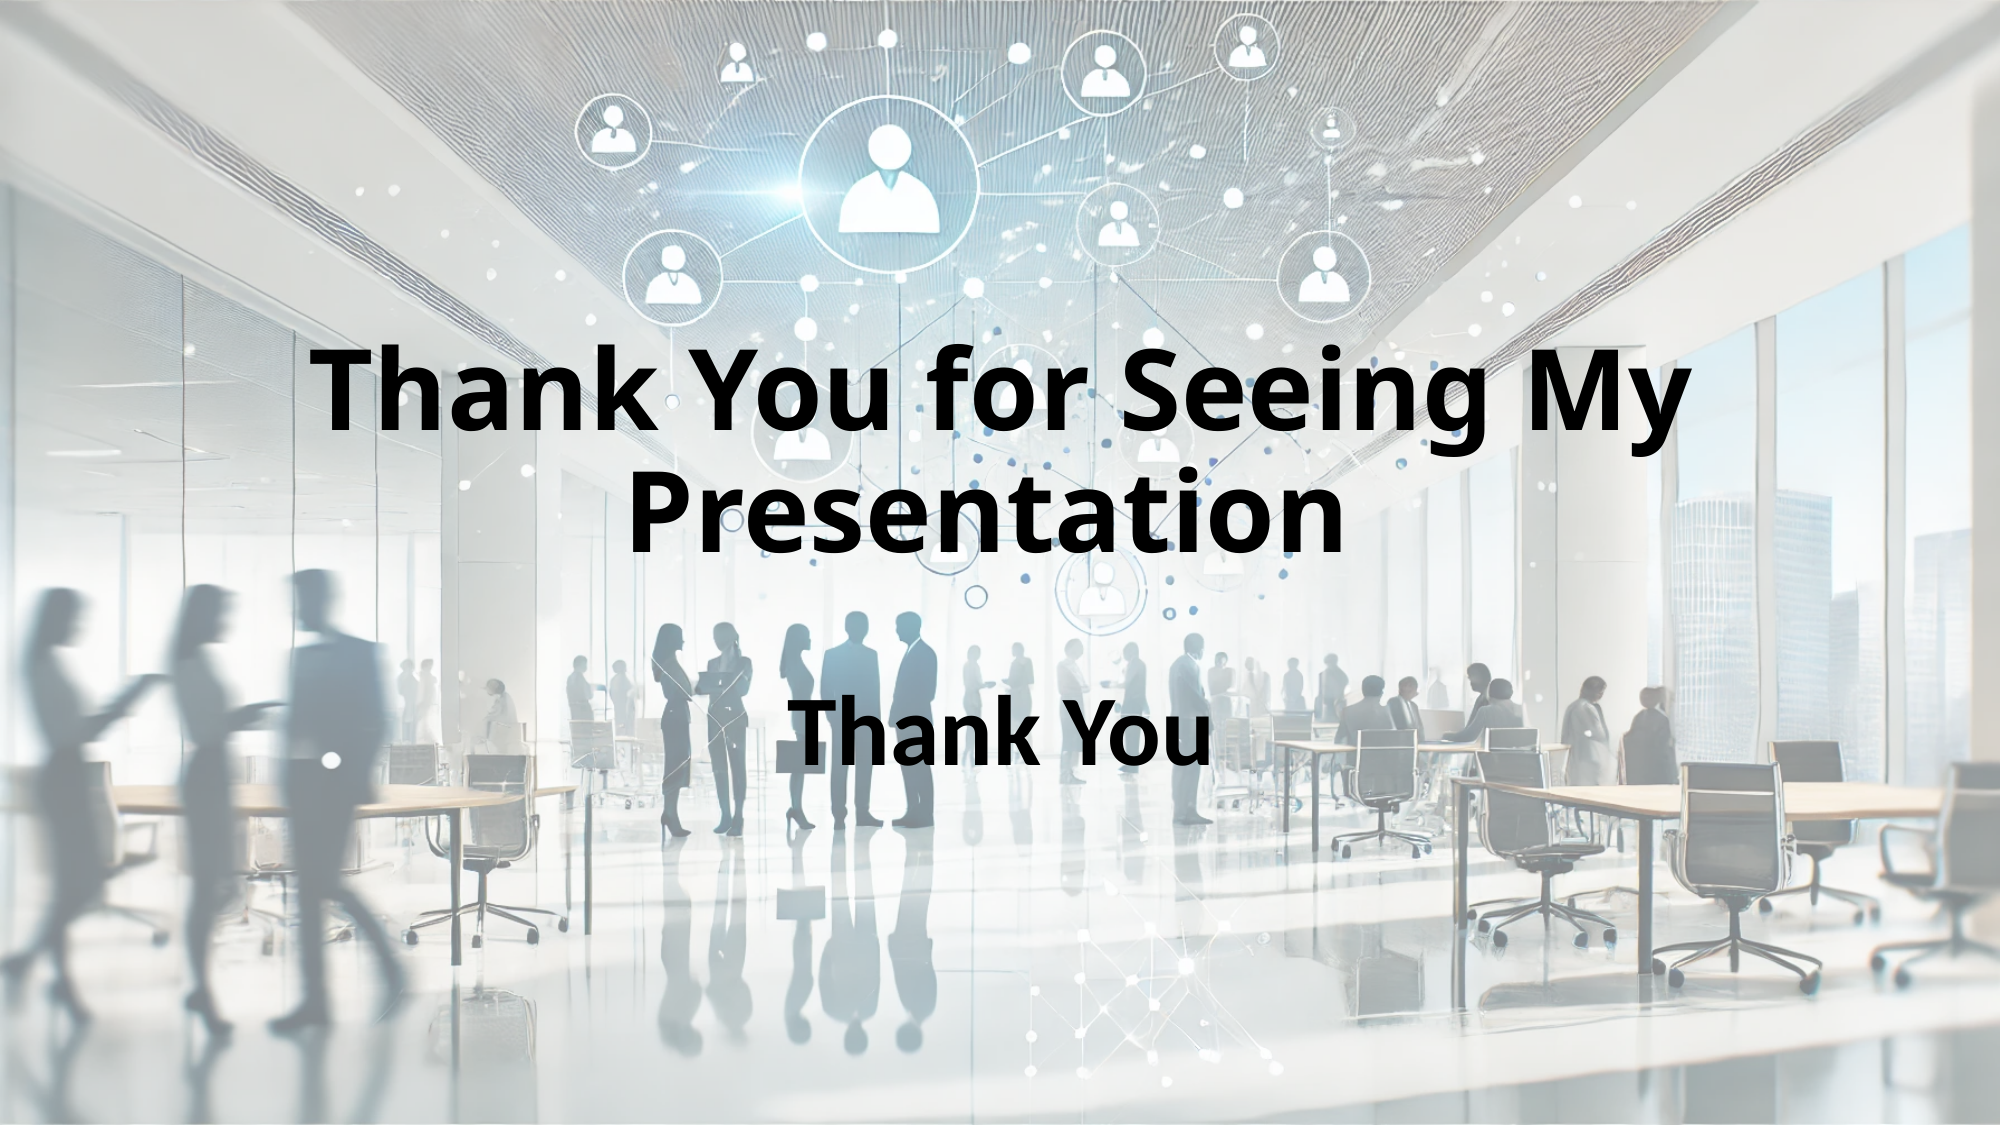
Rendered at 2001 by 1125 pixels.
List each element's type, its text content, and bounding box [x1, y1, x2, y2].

text_box Thank You [700, 646, 1302, 805]
title Thank You for Seeing My Presentation [205, 344, 1798, 566]
